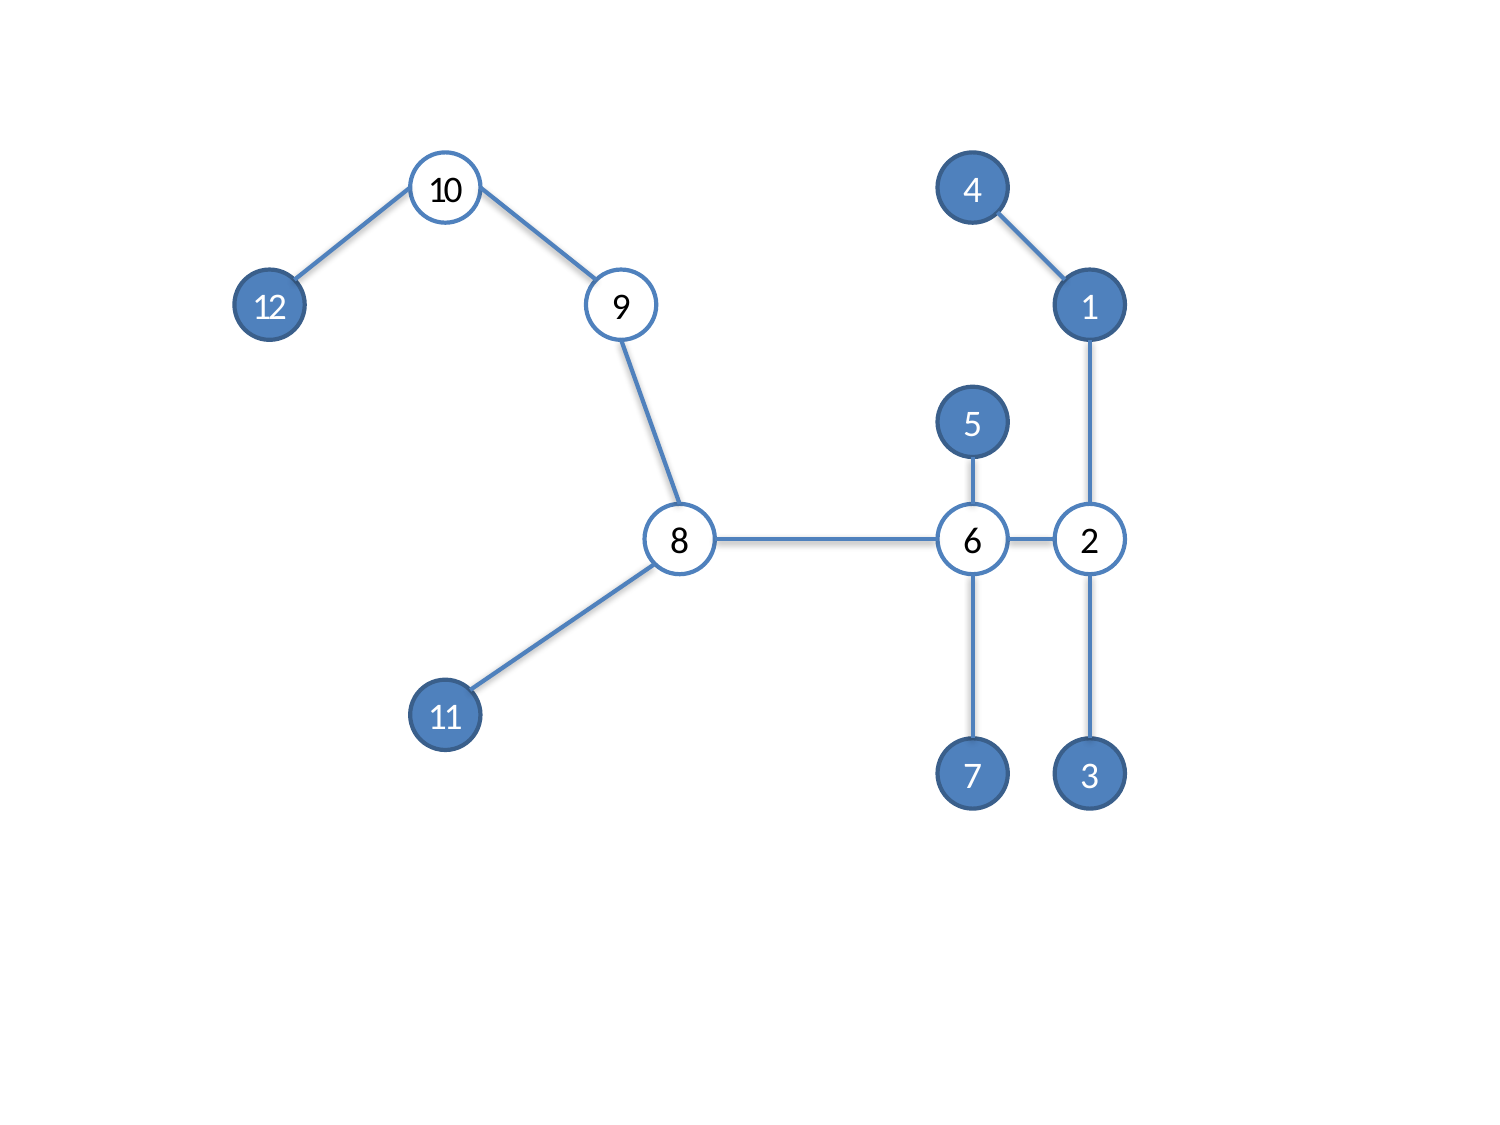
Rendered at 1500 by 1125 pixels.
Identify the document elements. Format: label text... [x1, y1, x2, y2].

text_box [305, 175, 399, 292]
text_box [997, 212, 1066, 280]
text_box 4 [935, 150, 1010, 225]
text_box 1 [1052, 267, 1128, 342]
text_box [480, 187, 597, 281]
text_box 5 [935, 384, 1010, 459]
text_box 8 [642, 502, 717, 577]
text_box 11 [408, 677, 483, 753]
text_box 9 [583, 267, 659, 342]
text_box 10 [408, 150, 483, 225]
text_box 3 [1052, 736, 1128, 811]
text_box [499, 534, 626, 720]
text_box 2 [1052, 501, 1128, 576]
text_box 12 [232, 267, 307, 342]
text_box 6 [935, 502, 1010, 576]
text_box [568, 392, 733, 452]
text_box 7 [935, 736, 1010, 811]
